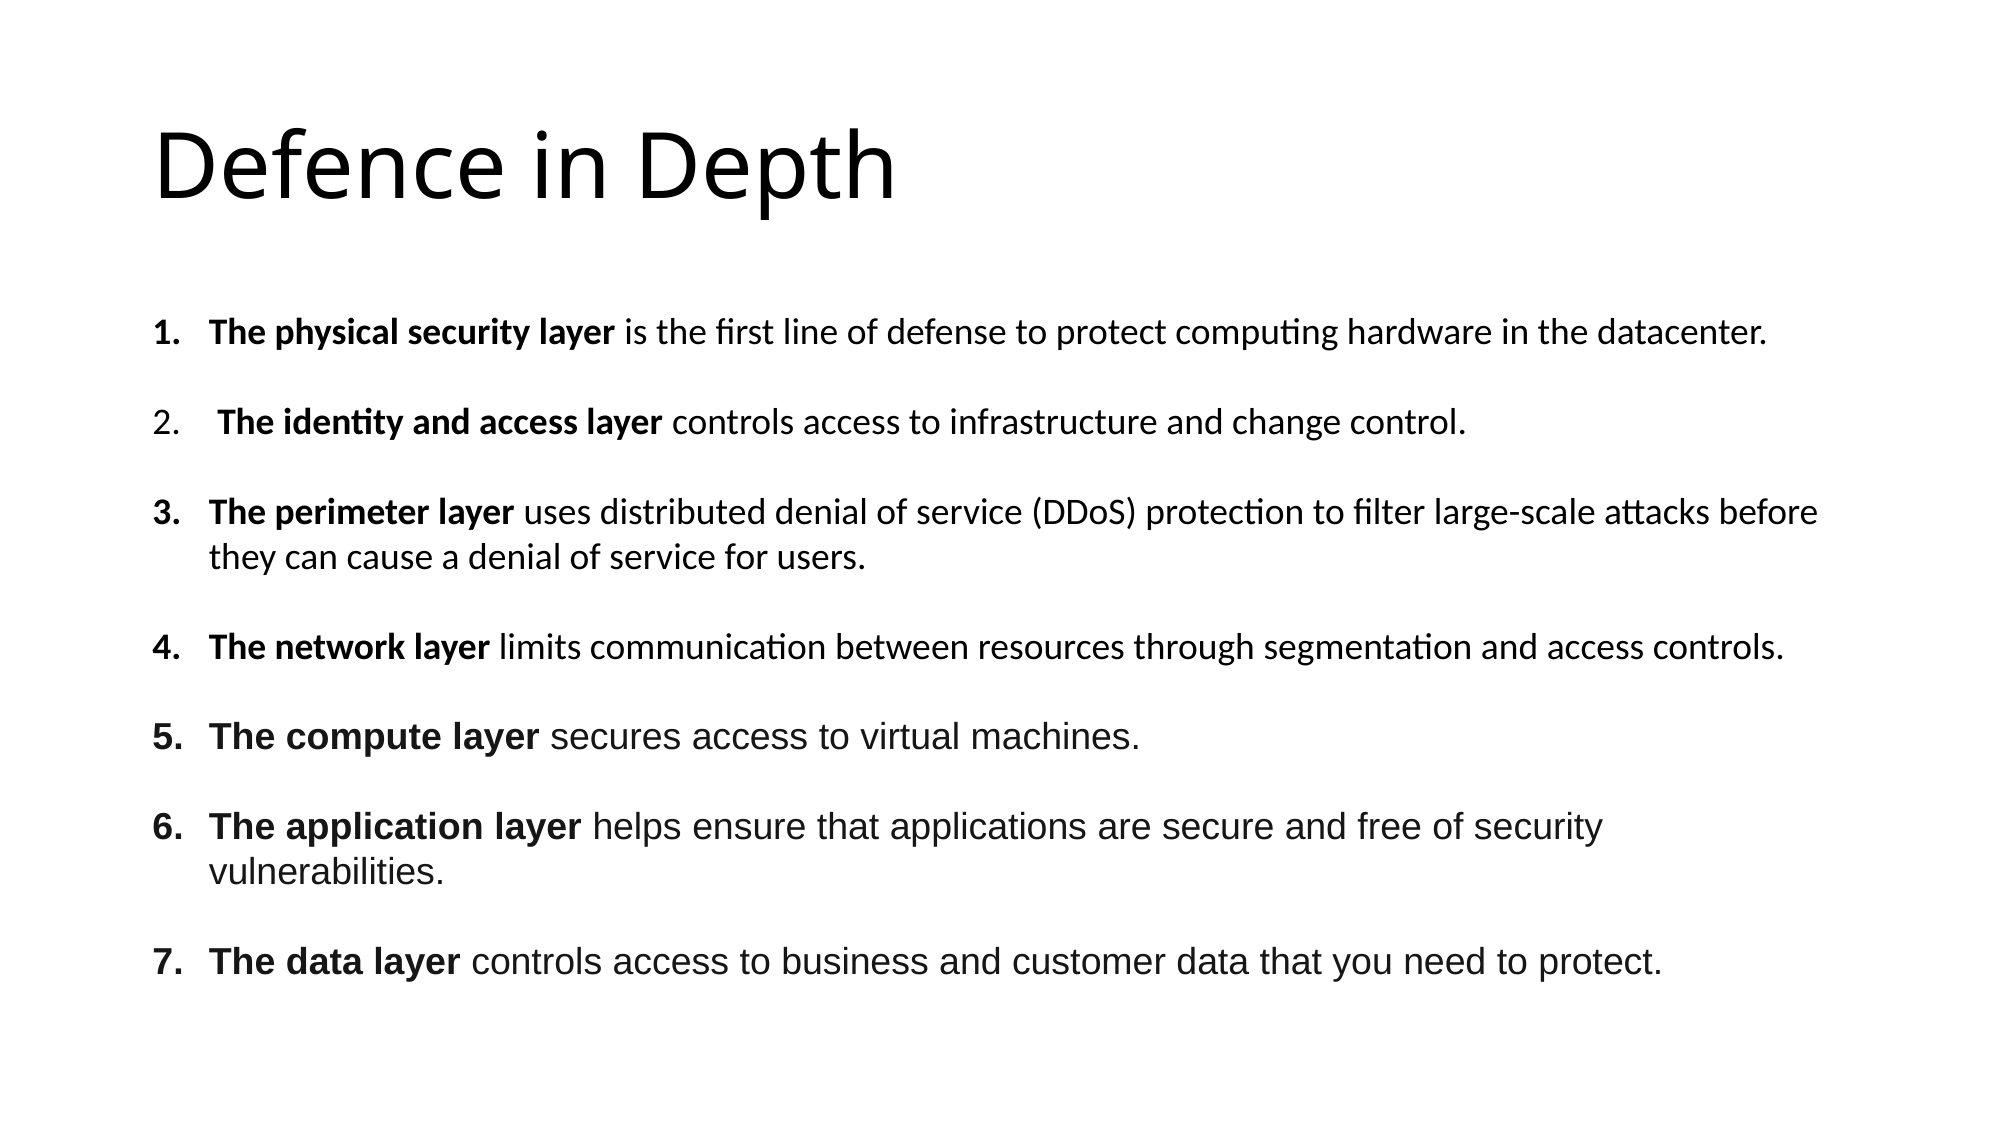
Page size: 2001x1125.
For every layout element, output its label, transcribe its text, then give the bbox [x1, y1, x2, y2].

list The physical security layer is the first line of defense to protect computing hardware in the datacenter. The identity and access layer controls access to infrastructure and change control. The perimeter layer uses distributed denial of service (DDoS) protection to filter large-scale attacks before they can cause a denial of service for users. The network layer limits communication between resources through segmentation and access controls. The compute layer secures access to virtual machines. The application layer helps ensure that applications are secure and free of security vulnerabilities. The data layer controls access to business and customer data that you need to protect. [137, 299, 1863, 1014]
title Defence in Depth [137, 59, 1863, 278]
